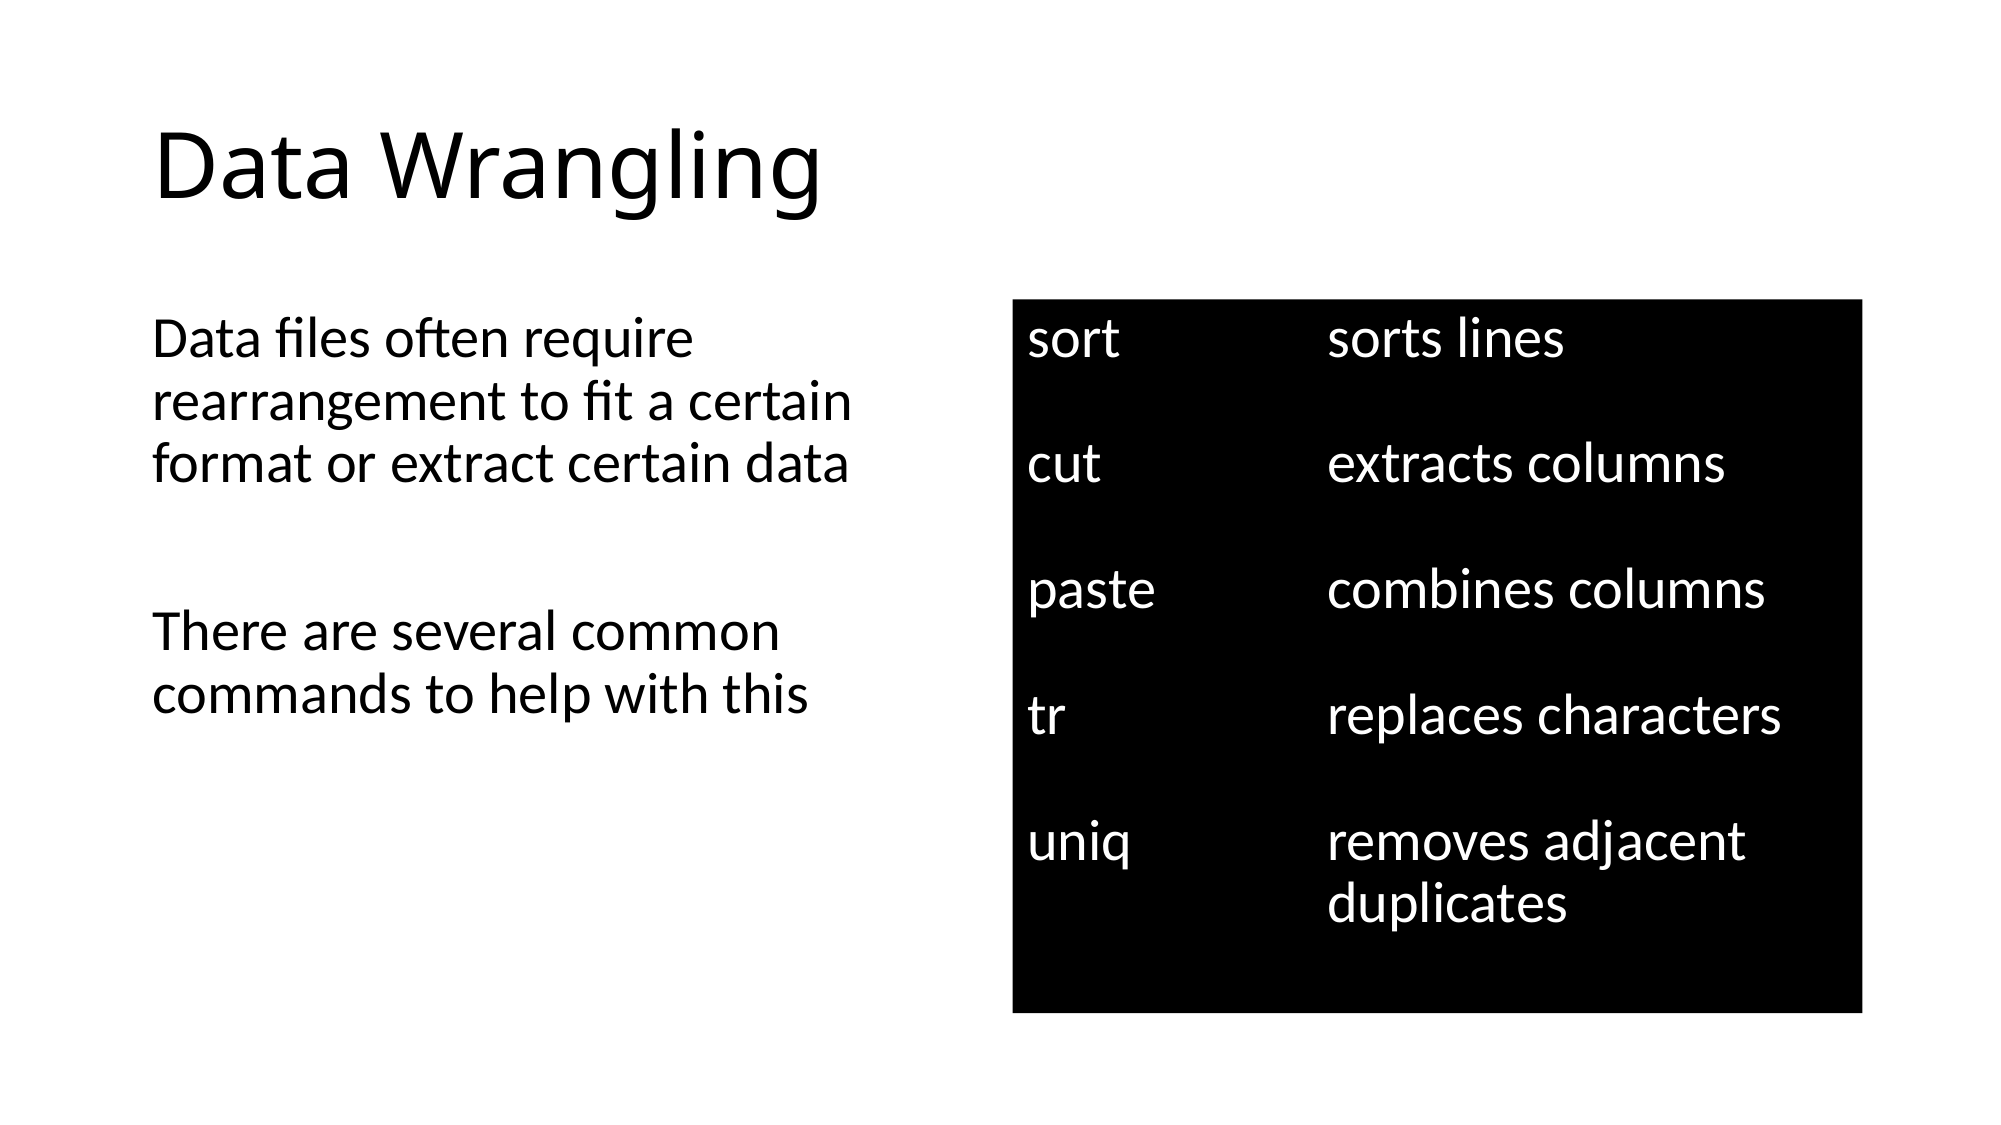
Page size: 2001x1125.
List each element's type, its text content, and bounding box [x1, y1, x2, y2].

list Data files often require rearrangement to fit a certain format or extract certain data There are several common commands to help with this [137, 299, 988, 1014]
list sort sorts lines cut extracts columns paste combines columns tr replaces characters uniq removes adjacent duplicates [1012, 299, 1863, 1014]
title Data Wrangling [137, 59, 1863, 278]
